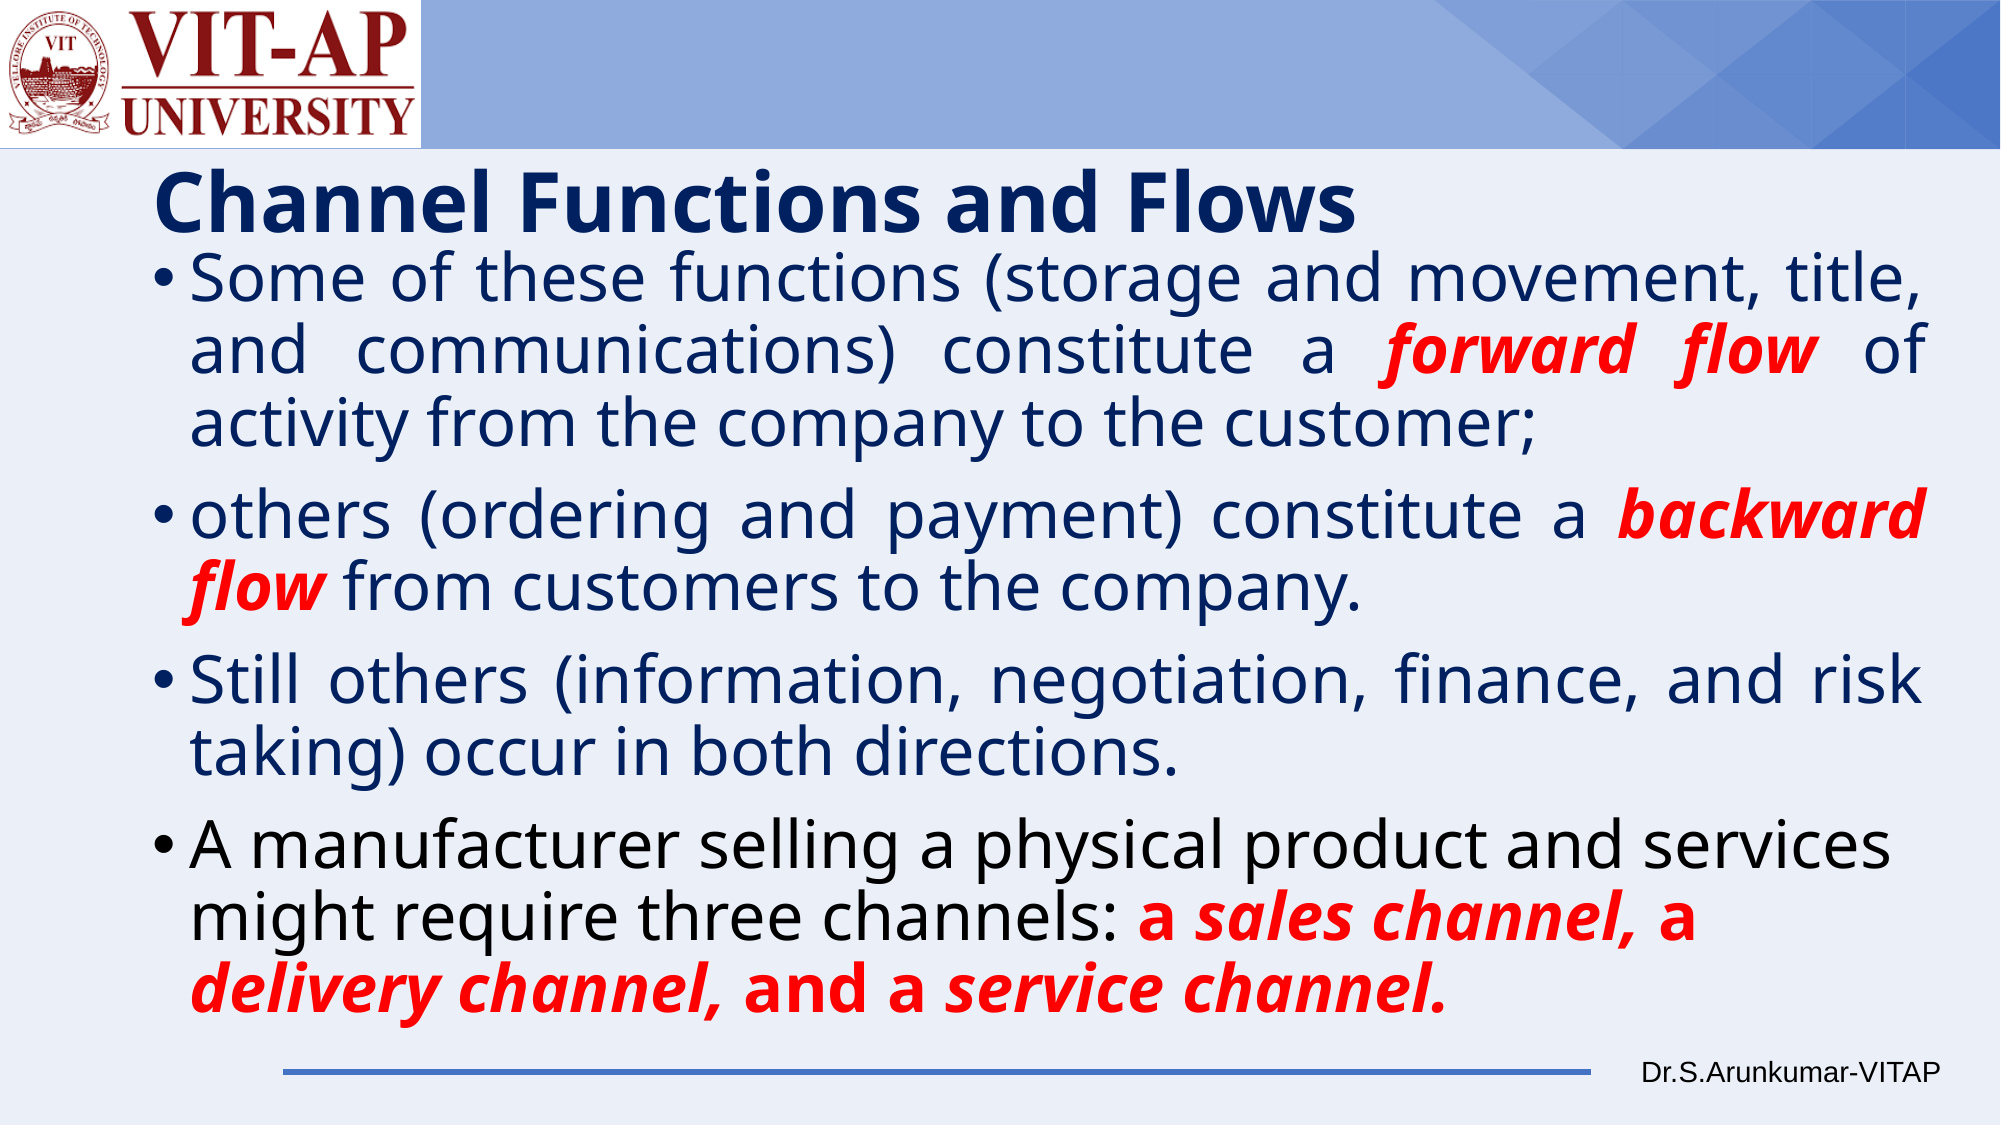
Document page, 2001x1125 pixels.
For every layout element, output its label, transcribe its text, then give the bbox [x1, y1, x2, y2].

list Some of these functions (storage and movement, title, and communications) constitute a forward flow of activity from the company to the customer; others (ordering and payment) constitute a backward flow from customers to the company. Still others (information, negotiation, finance, and risk taking) occur in both directions. A manufacturer selling a physical product and services might require three channels: a sales channel, a delivery channel, and a service channel. [137, 236, 1942, 1077]
picture [0, 0, 421, 148]
title Channel Functions and Flows [137, 134, 1863, 278]
